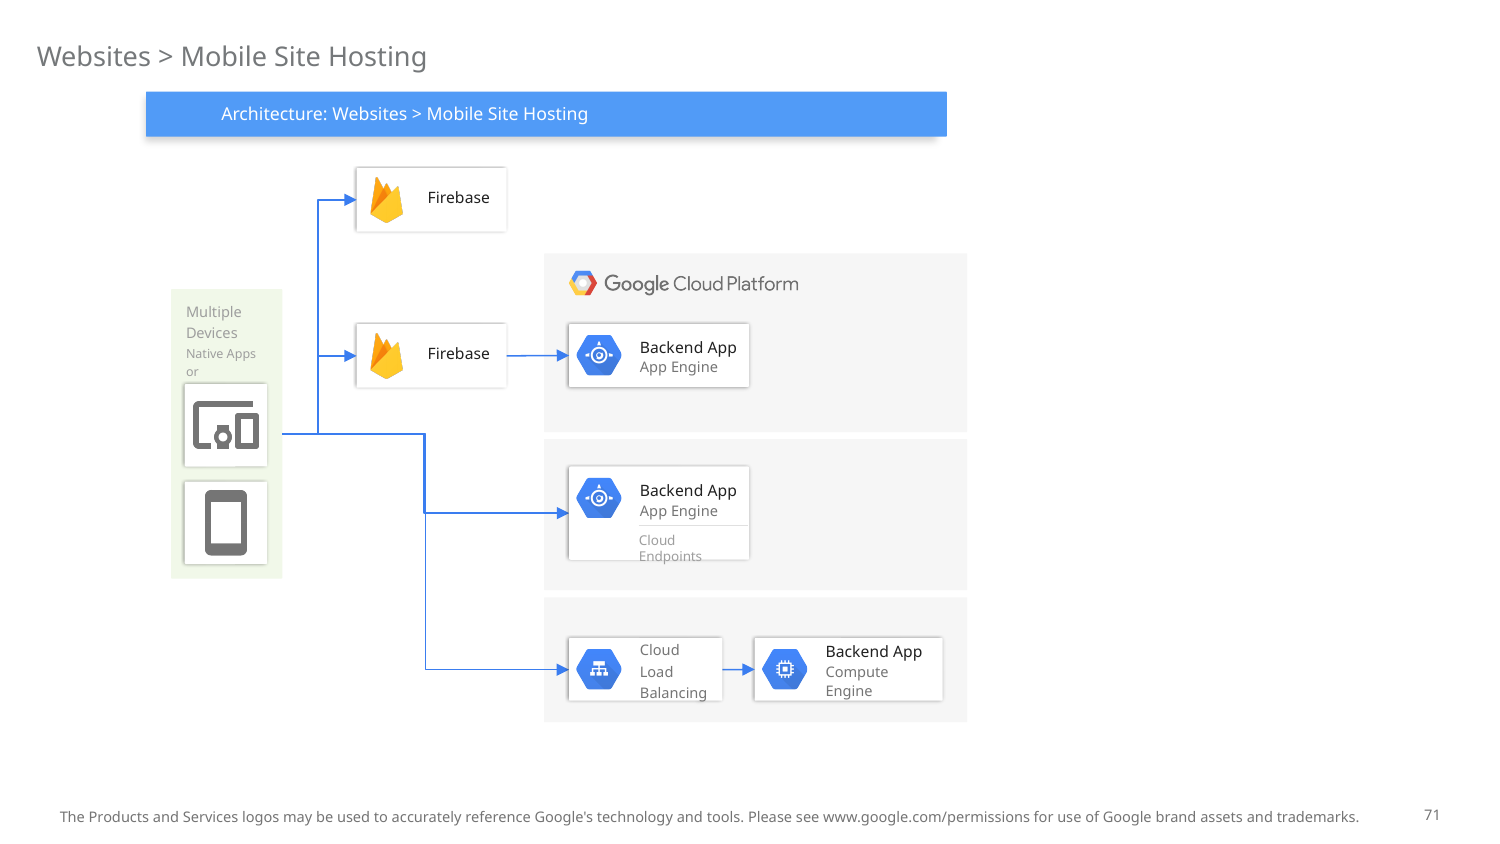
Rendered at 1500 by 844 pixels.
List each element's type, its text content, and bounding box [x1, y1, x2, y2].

text_box [574, 439, 968, 591]
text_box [170, 288, 277, 579]
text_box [568, 466, 750, 560]
text_box Architecture: Websites > Mobile Site Hosting [146, 91, 947, 137]
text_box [356, 167, 507, 232]
subtitle Websites > Mobile Site Hosting [21, 0, 1469, 88]
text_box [282, 355, 357, 432]
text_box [184, 383, 268, 467]
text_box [754, 637, 943, 701]
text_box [568, 323, 750, 388]
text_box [282, 199, 357, 355]
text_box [543, 253, 968, 433]
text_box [361, 323, 507, 388]
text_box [568, 637, 723, 701]
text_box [184, 481, 268, 565]
text_box [544, 597, 968, 723]
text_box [282, 433, 570, 670]
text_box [728, 665, 750, 669]
